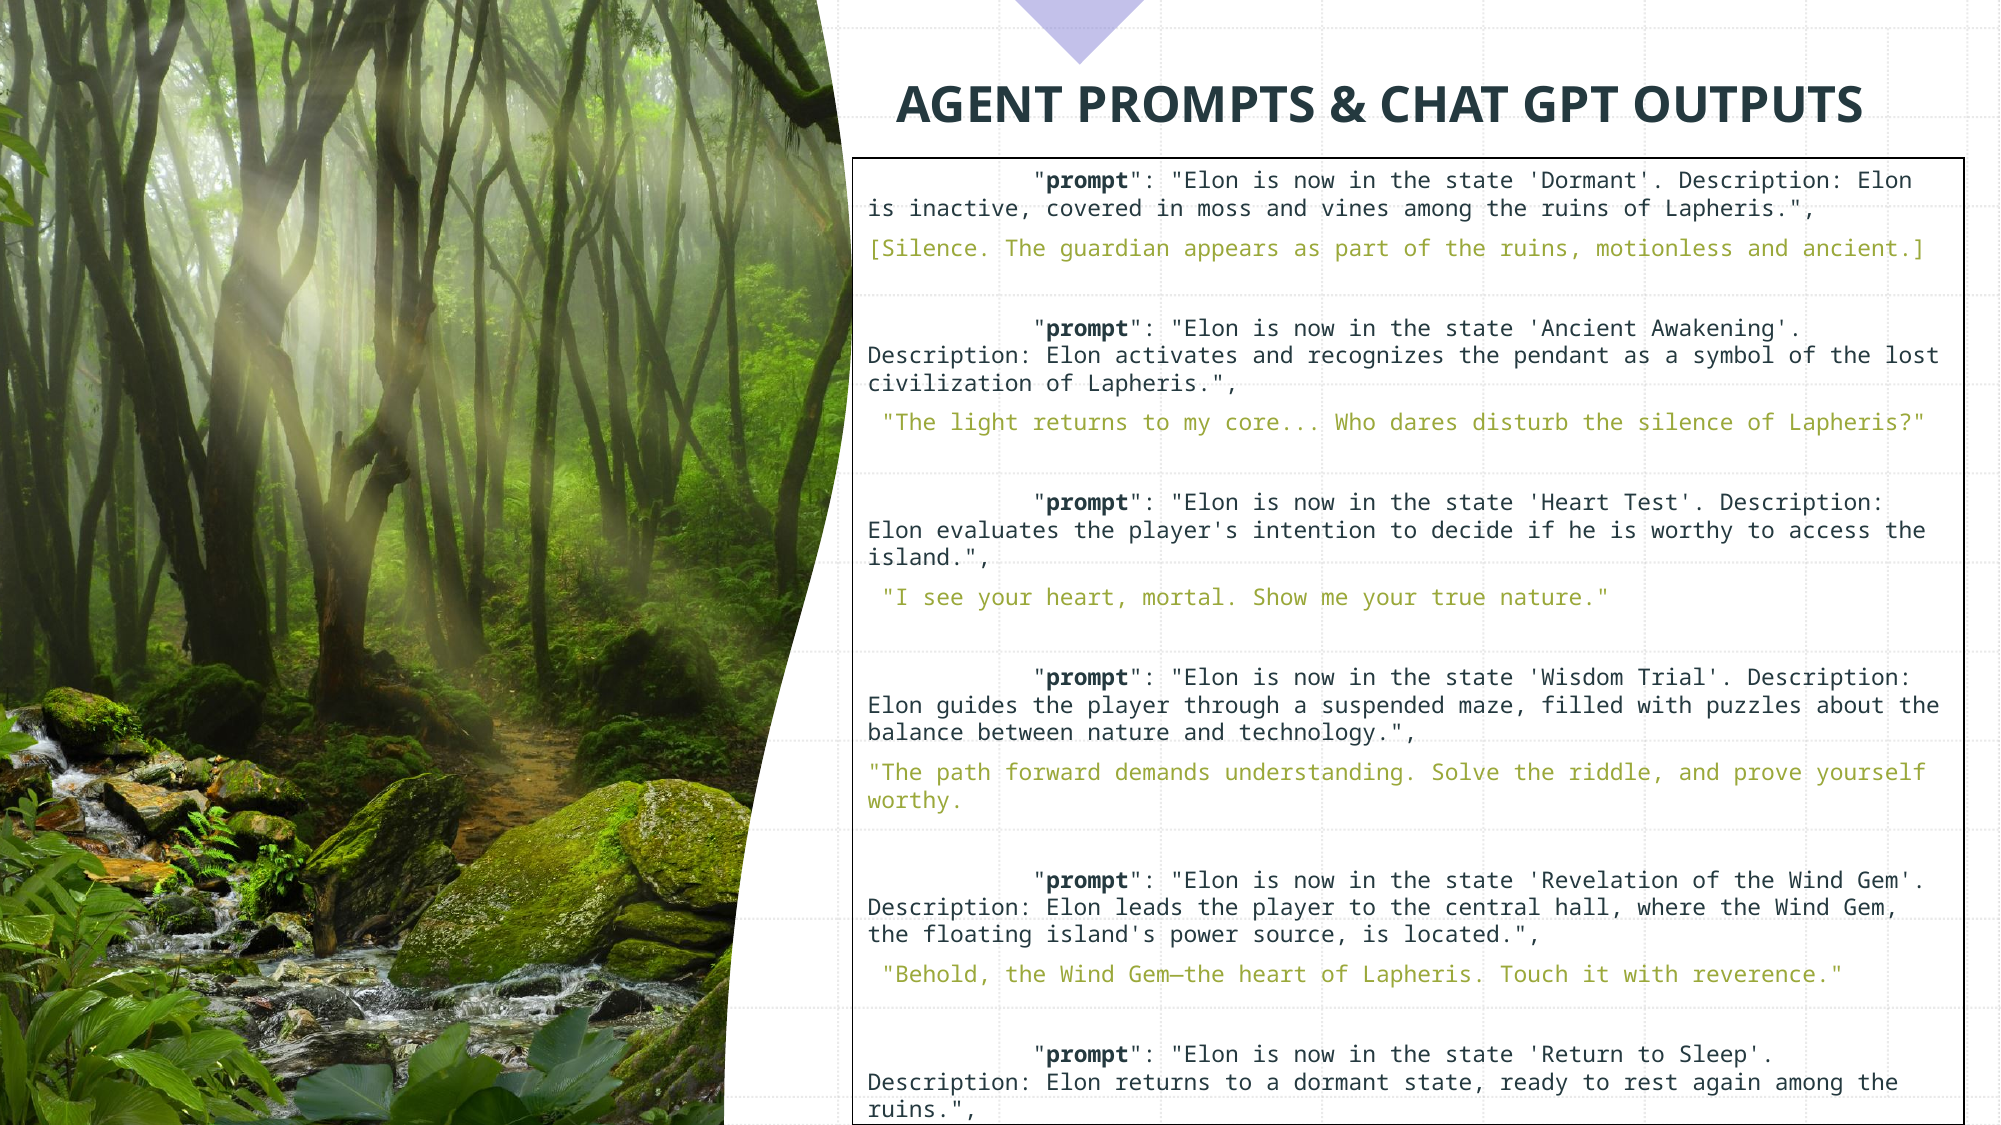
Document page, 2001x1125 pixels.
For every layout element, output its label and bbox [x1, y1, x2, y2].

text_box [853, 0, 2000, 1125]
picture [0, 0, 853, 1125]
